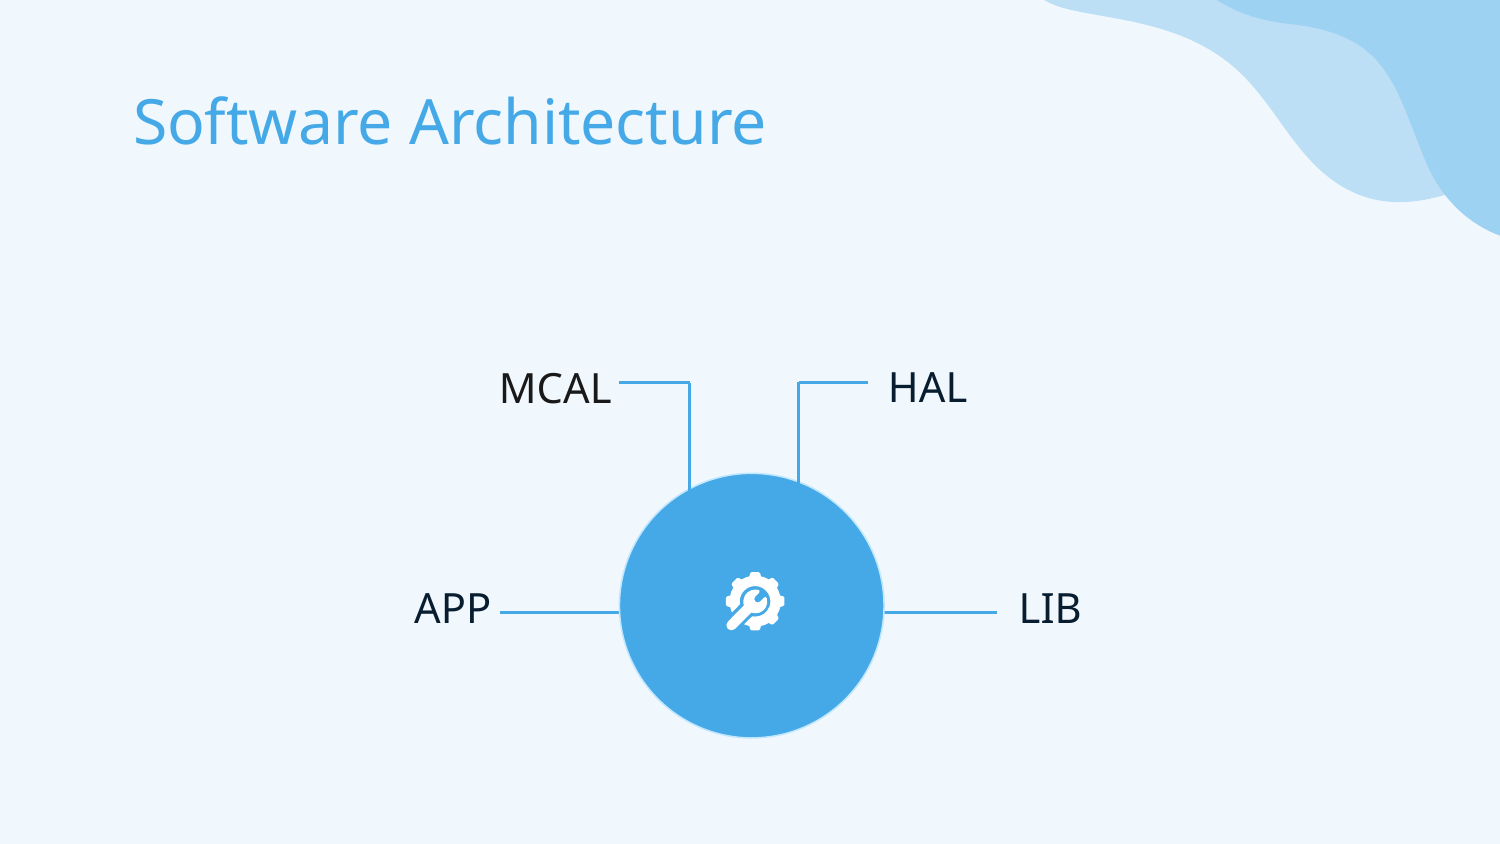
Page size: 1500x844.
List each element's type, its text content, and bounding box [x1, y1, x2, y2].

title LIB [1003, 566, 1387, 654]
title HAL [872, 345, 1257, 433]
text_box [725, 571, 785, 631]
text_box [619, 473, 885, 612]
title MCAL [243, 346, 627, 434]
title Software Architecture [118, 72, 1382, 167]
text_box [620, 622, 884, 738]
title APP [123, 567, 507, 654]
